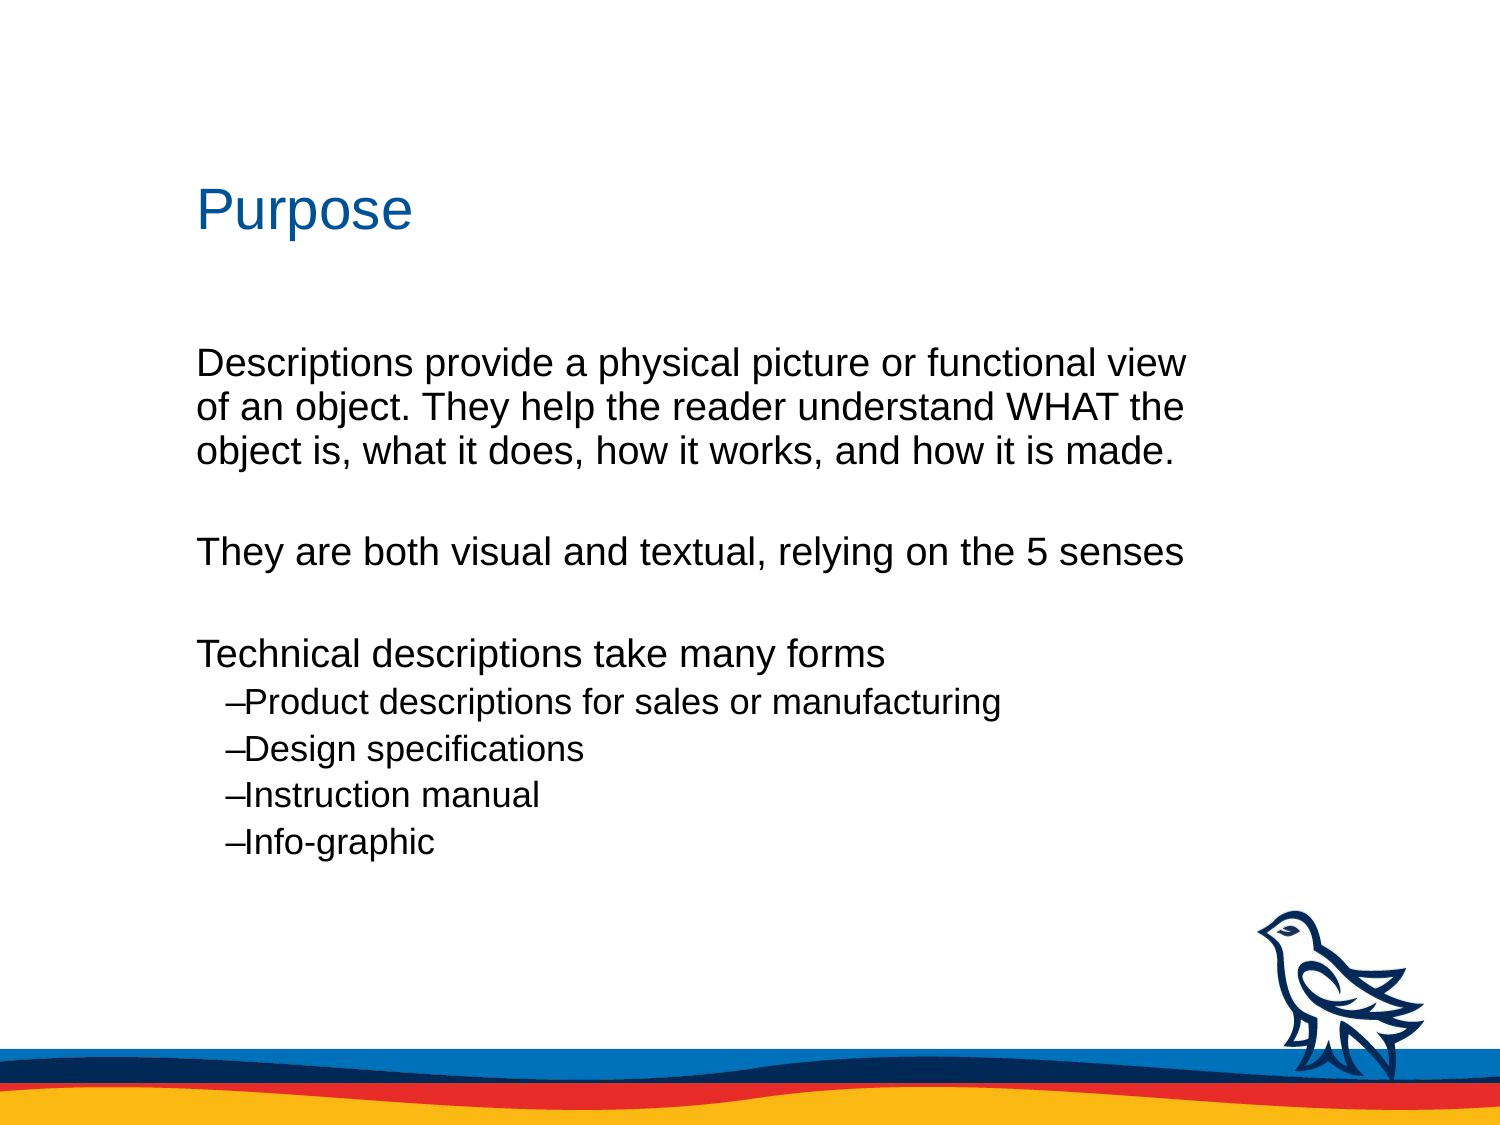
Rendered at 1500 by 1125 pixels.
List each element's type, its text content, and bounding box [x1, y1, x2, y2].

title Purpose [181, 115, 1209, 304]
picture [0, 0, 1500, 1125]
list Descriptions provide a physical picture or functional view of an object. They help the reader understand WHAT the object is, what it does, how it works, and how it is made. They are both visual and textual, relying on the 5 senses Technical descriptions take many forms Product descriptions for sales or manufacturing Design specifications Instruction manual Info-graphic [181, 333, 1209, 961]
